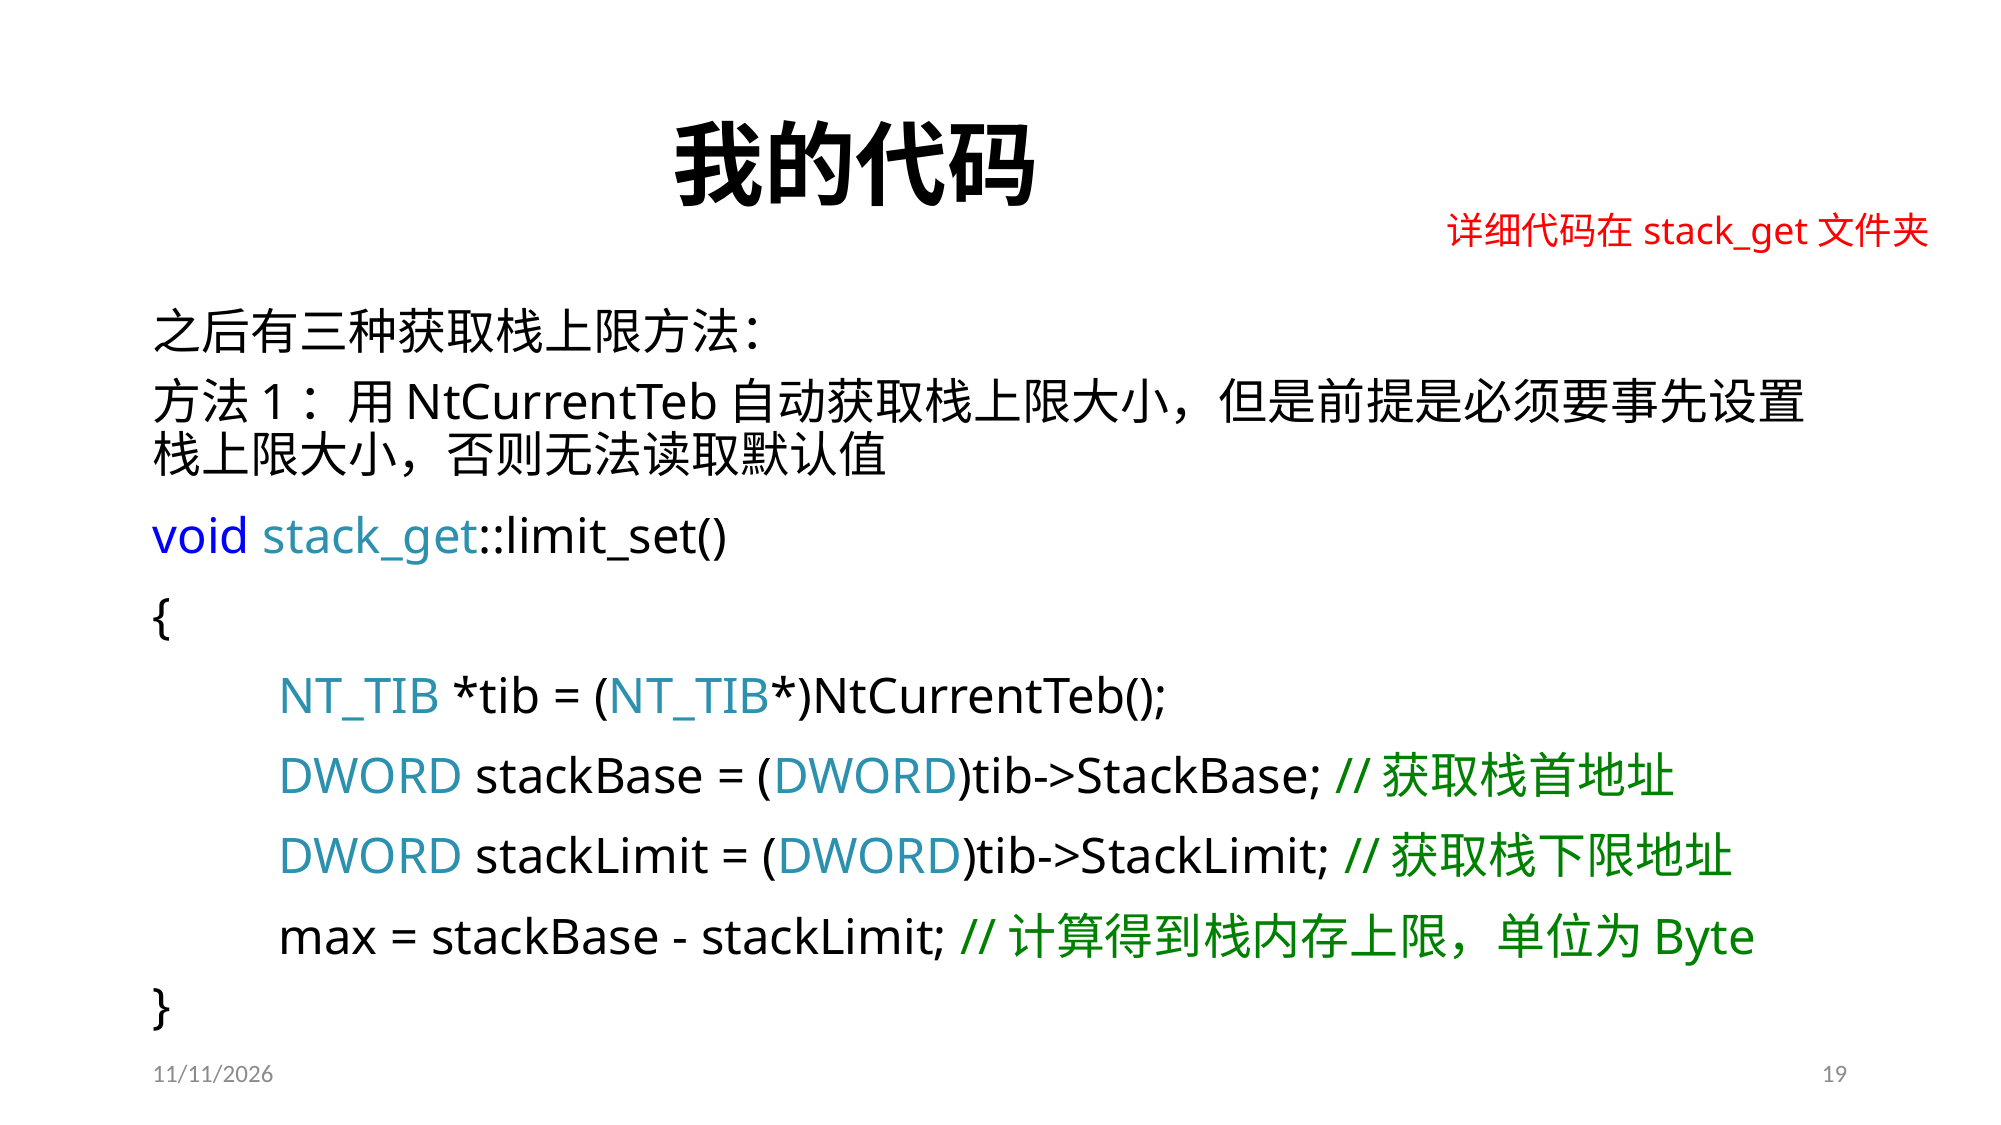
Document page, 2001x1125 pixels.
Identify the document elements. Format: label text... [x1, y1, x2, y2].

list 之后有三种获取栈上限方法： 方法1：用NtCurrentTeb自动获取栈上限大小，但是前提是必须要事先设置栈上限大小，否则无法读取默认值 void stack_get::limit_set() { NT_TIB *tib = (NT_TIB*)NtCurrentTeb(); DWORD stackBase = (DWORD)tib->StackBase; //获取栈首地址 DWORD stackLimit = (DWORD)tib->StackLimit; //获取栈下限地址 max = stackBase - stackLimit; //计算得到栈内存上限，单位为Byte } [137, 299, 1863, 1052]
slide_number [137, 1042, 588, 1103]
title 我的代码 [137, 59, 1863, 278]
slide_number 19 [1412, 1042, 1863, 1103]
text_box 详细代码在stack_get文件夹 [1432, 199, 1945, 260]
